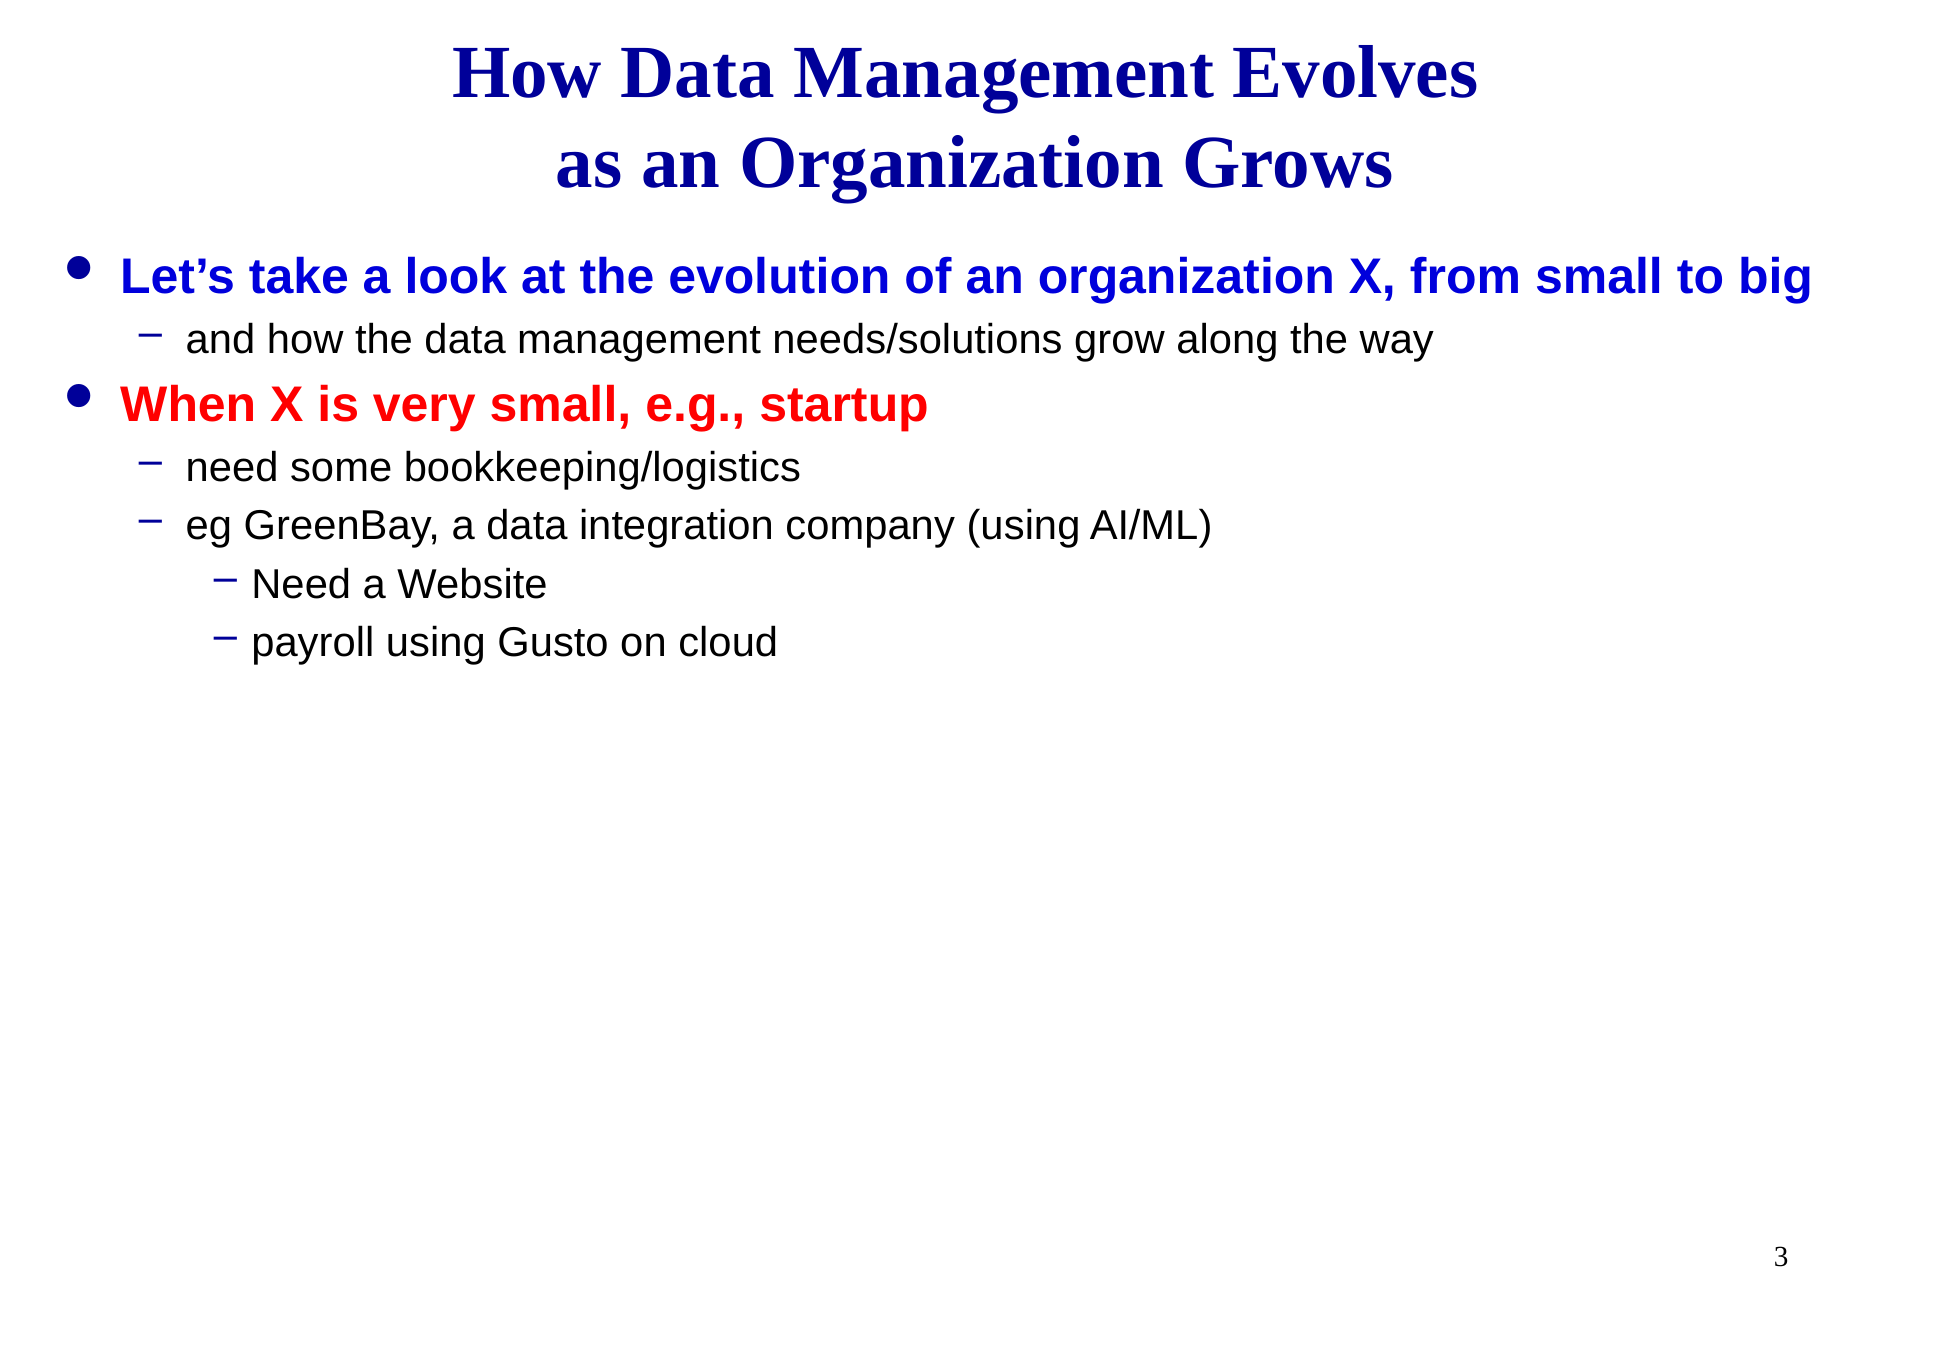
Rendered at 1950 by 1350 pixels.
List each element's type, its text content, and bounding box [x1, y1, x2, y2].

slide_number 3 [1396, 1229, 1805, 1321]
list Let’s take a look at the evolution of an organization X, from small to big and how the data management needs/solutions grow along the way When X is very small, e.g., startup need some bookkeeping/logistics eg GreenBay, a data integration company (using AI/ML) Need a Website payroll using Gusto on cloud [48, 235, 1902, 676]
title How Data Management Evolves as an Organization Grows [146, 44, 1804, 181]
